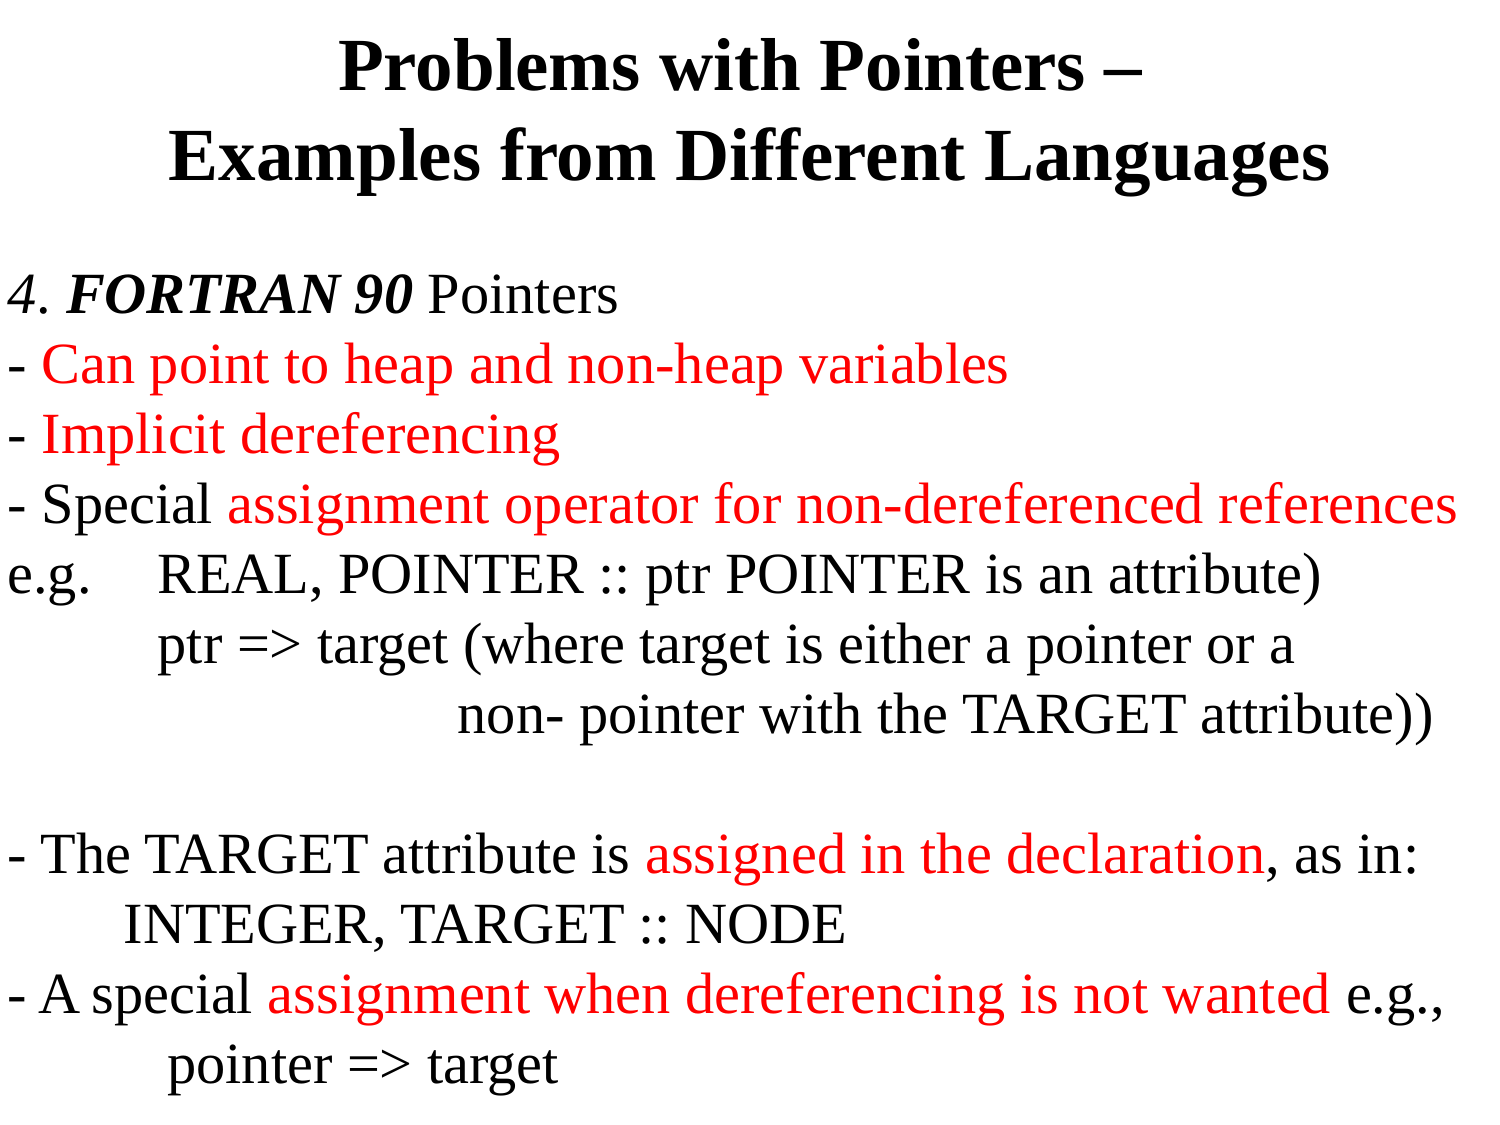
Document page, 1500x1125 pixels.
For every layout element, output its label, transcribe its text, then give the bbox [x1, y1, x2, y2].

text_box Problems with Pointers – Examples from Different Languages 4. FORTRAN 90 Pointers - Can point to heap and non-heap variables - Implicit dereferencing - Special assignment operator for non-dereferenced references e.g. REAL, POINTER :: ptr POINTER is an attribute) ptr => target (where target is either a pointer or a non- pointer with the TARGET attribute)) - The TARGET attribute is assigned in the declaration, as in: INTEGER, TARGET :: NODE - A special assignment when dereferencing is not wanted e.g., pointer => target [0, 12, 1500, 1099]
